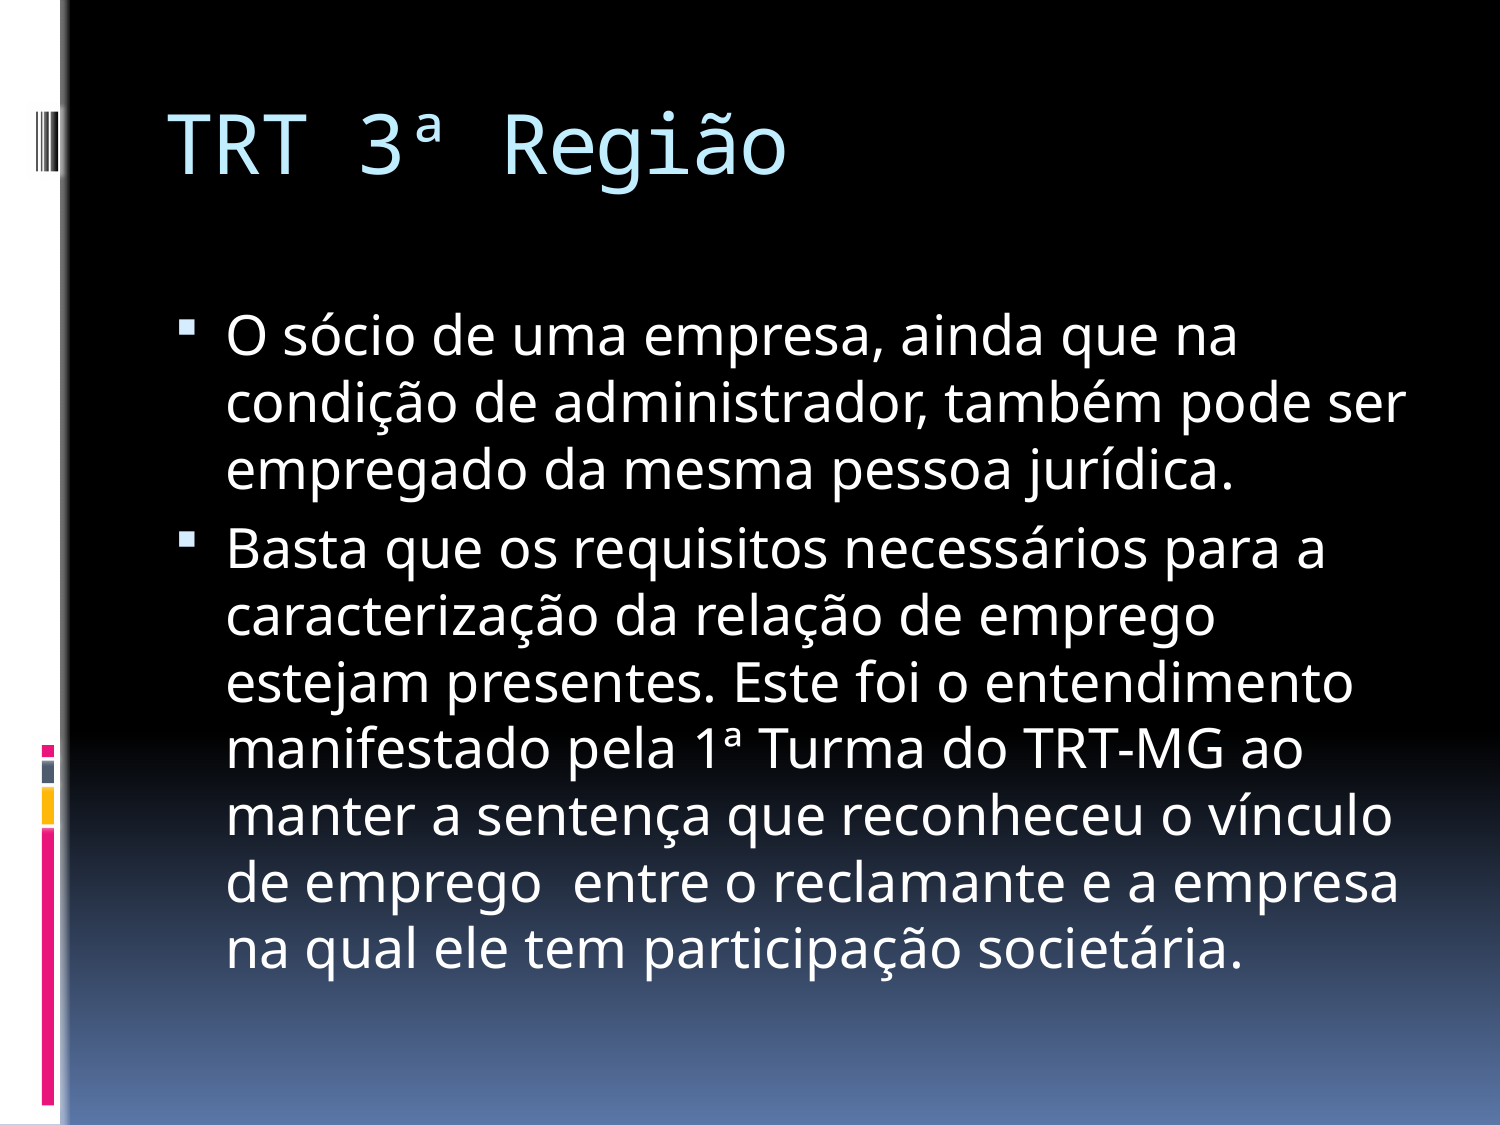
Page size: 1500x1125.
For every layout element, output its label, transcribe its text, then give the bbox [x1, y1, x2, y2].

list O sócio de uma empresa, ainda que na condição de administrador, também pode ser empregado da mesma pessoa jurídica. Basta que os requisitos necessários para a caracterização da relação de emprego estejam presentes. Este foi o entendimento manifestado pela 1ª Turma do TRT-MG ao manter a sentença que reconheceu o vínculo de emprego entre o reclamante e a empresa na qual ele tem participação societária. [150, 292, 1425, 1043]
title TRT 3ª Região [150, 84, 1425, 235]
